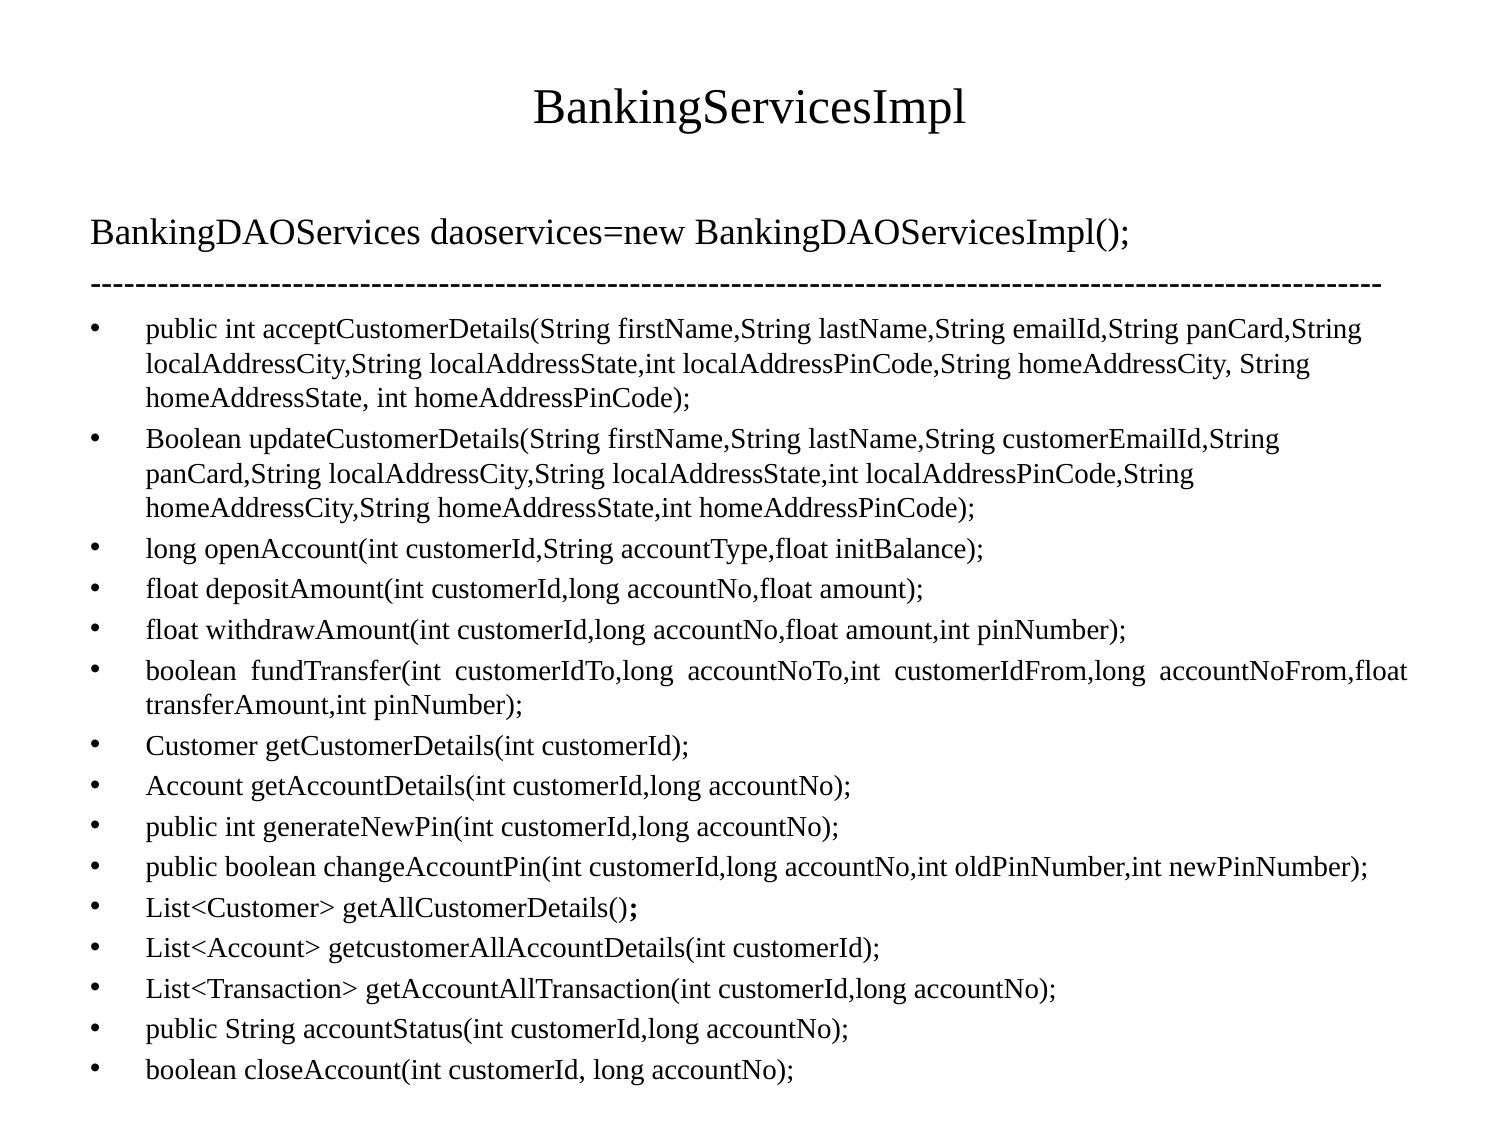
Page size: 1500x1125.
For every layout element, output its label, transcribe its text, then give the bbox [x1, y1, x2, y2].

title BankingServicesImpl [75, 45, 1425, 163]
list BankingDAOServices daoservices=new BankingDAOServicesImpl(); ------------------------------------------------------------------------------------------------------------------- public int acceptCustomerDetails(String firstName,String lastName,String emailId,String panCard,String localAddressCity,String localAddressState,int localAddressPinCode,String homeAddressCity, String homeAddressState, int homeAddressPinCode); Boolean updateCustomerDetails(String firstName,String lastName,String customerEmailId,String panCard,String localAddressCity,String localAddressState,int localAddressPinCode,String homeAddressCity,String homeAddressState,int homeAddressPinCode); long openAccount(int customerId,String accountType,float initBalance); float depositAmount(int customerId,long accountNo,float amount); float withdrawAmount(int customerId,long accountNo,float amount,int pinNumber); boolean fundTransfer(int customerIdTo,long accountNoTo,int customerIdFrom,long accountNoFrom,float transferAmount,int pinNumber); Customer getCustomerDetails(int customerId); Account getAccountDetails(int customerId,long accountNo); public int generateNewPin(int customerId,long accountNo); public boolean changeAccountPin(int customerId,long accountNo,int oldPinNumber,int newPinNumber); List<Customer> getAllCustomerDetails(); List<Account> getcustomerAllAccountDetails(int customerId); List<Transaction> getAccountAllTransaction(int customerId,long accountNo); public String accountStatus(int customerId,long accountNo); boolean closeAccount(int customerId, long accountNo); [75, 200, 1425, 1113]
